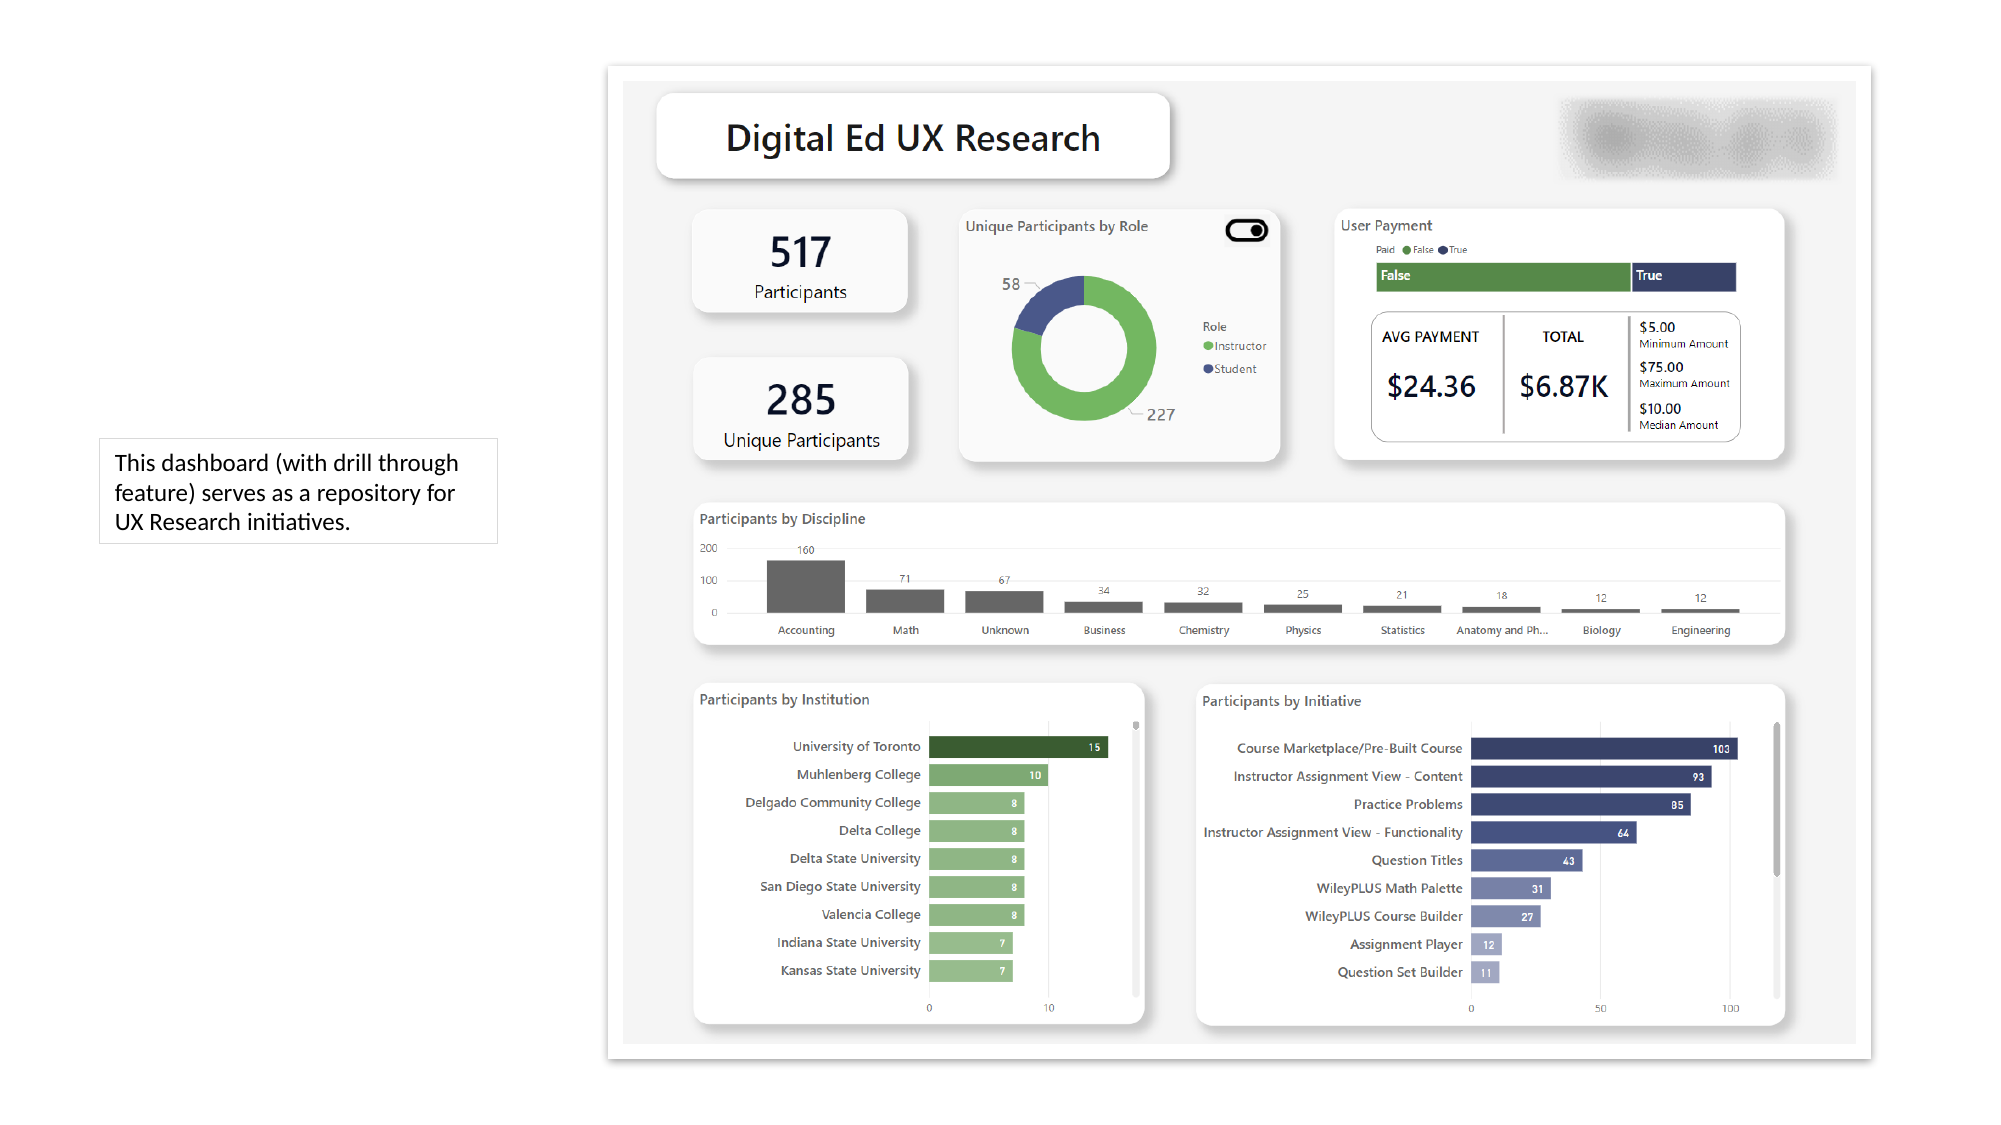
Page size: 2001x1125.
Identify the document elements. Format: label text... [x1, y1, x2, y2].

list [622, 80, 1857, 1045]
picture [1553, 93, 1842, 185]
text_box This dashboard (with drill through feature) serves as a repository for UX Research initiatives. [99, 438, 498, 544]
